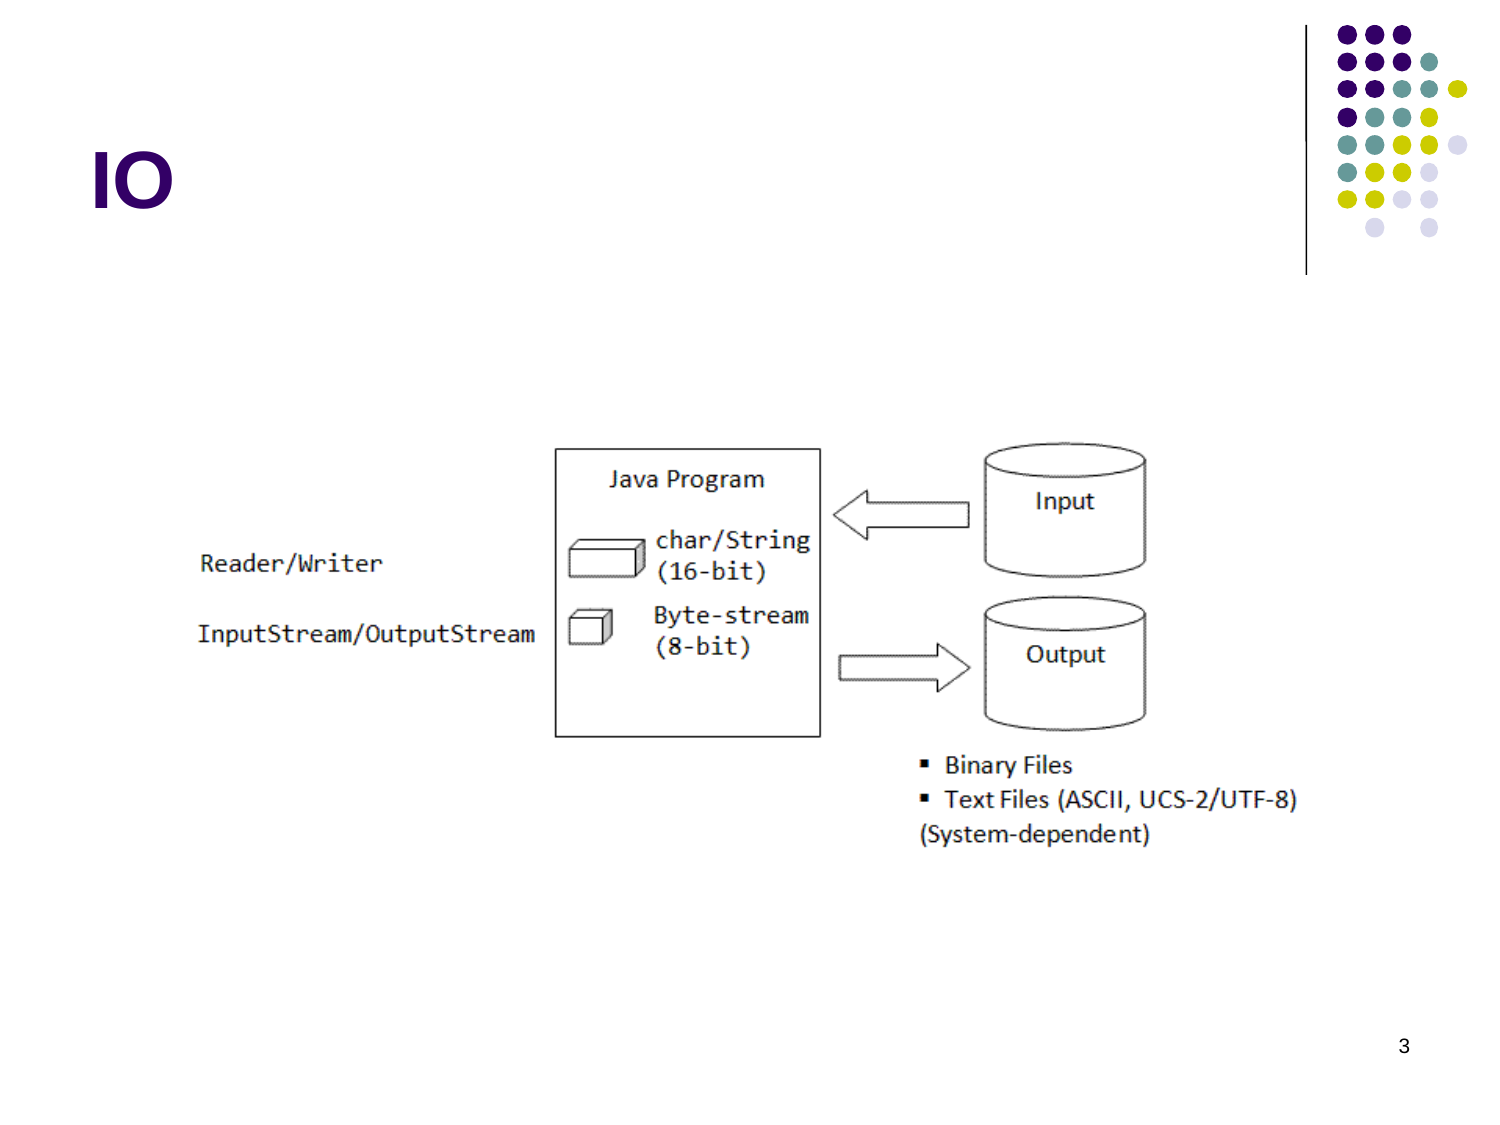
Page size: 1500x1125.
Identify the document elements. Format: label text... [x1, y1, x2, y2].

slide_number 3 [1074, 1024, 1426, 1101]
title IO [75, 20, 1313, 233]
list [175, 410, 1325, 878]
